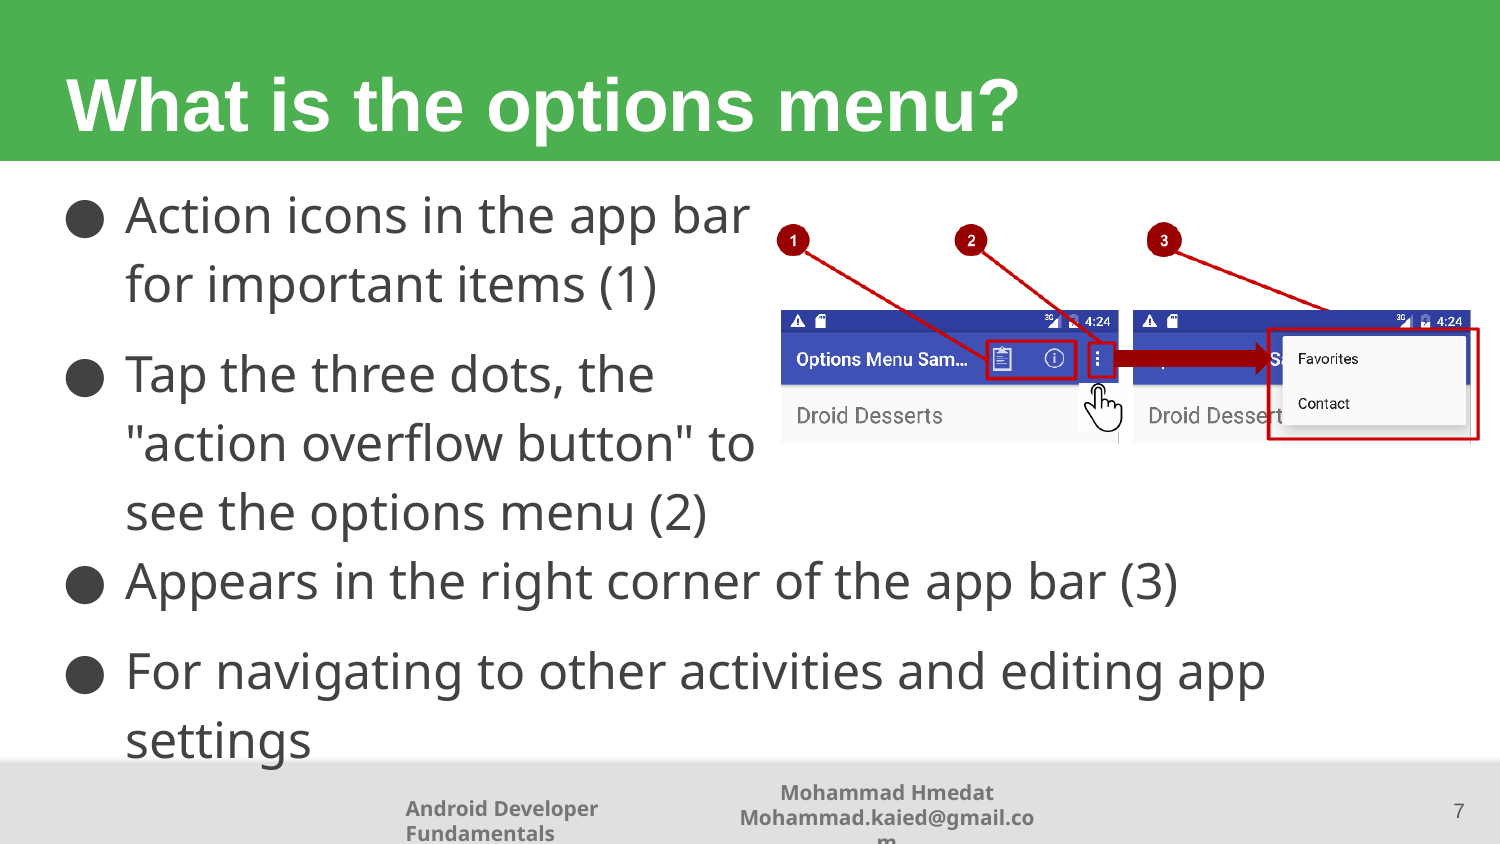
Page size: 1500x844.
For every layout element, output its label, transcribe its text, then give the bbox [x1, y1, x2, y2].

list Appears in the right corner of the app bar (3) For navigating to other activities and editing app settings [35, 452, 1465, 785]
picture [786, 785, 793, 796]
picture [0, 161, 1500, 844]
slide_number 7 [1389, 777, 1480, 842]
list Action icons in the app bar for important items (1) Tap the three dots, the "action overflow button" to see the options menu (2) [35, 159, 776, 452]
title What is the options menu? [51, 28, 1472, 122]
